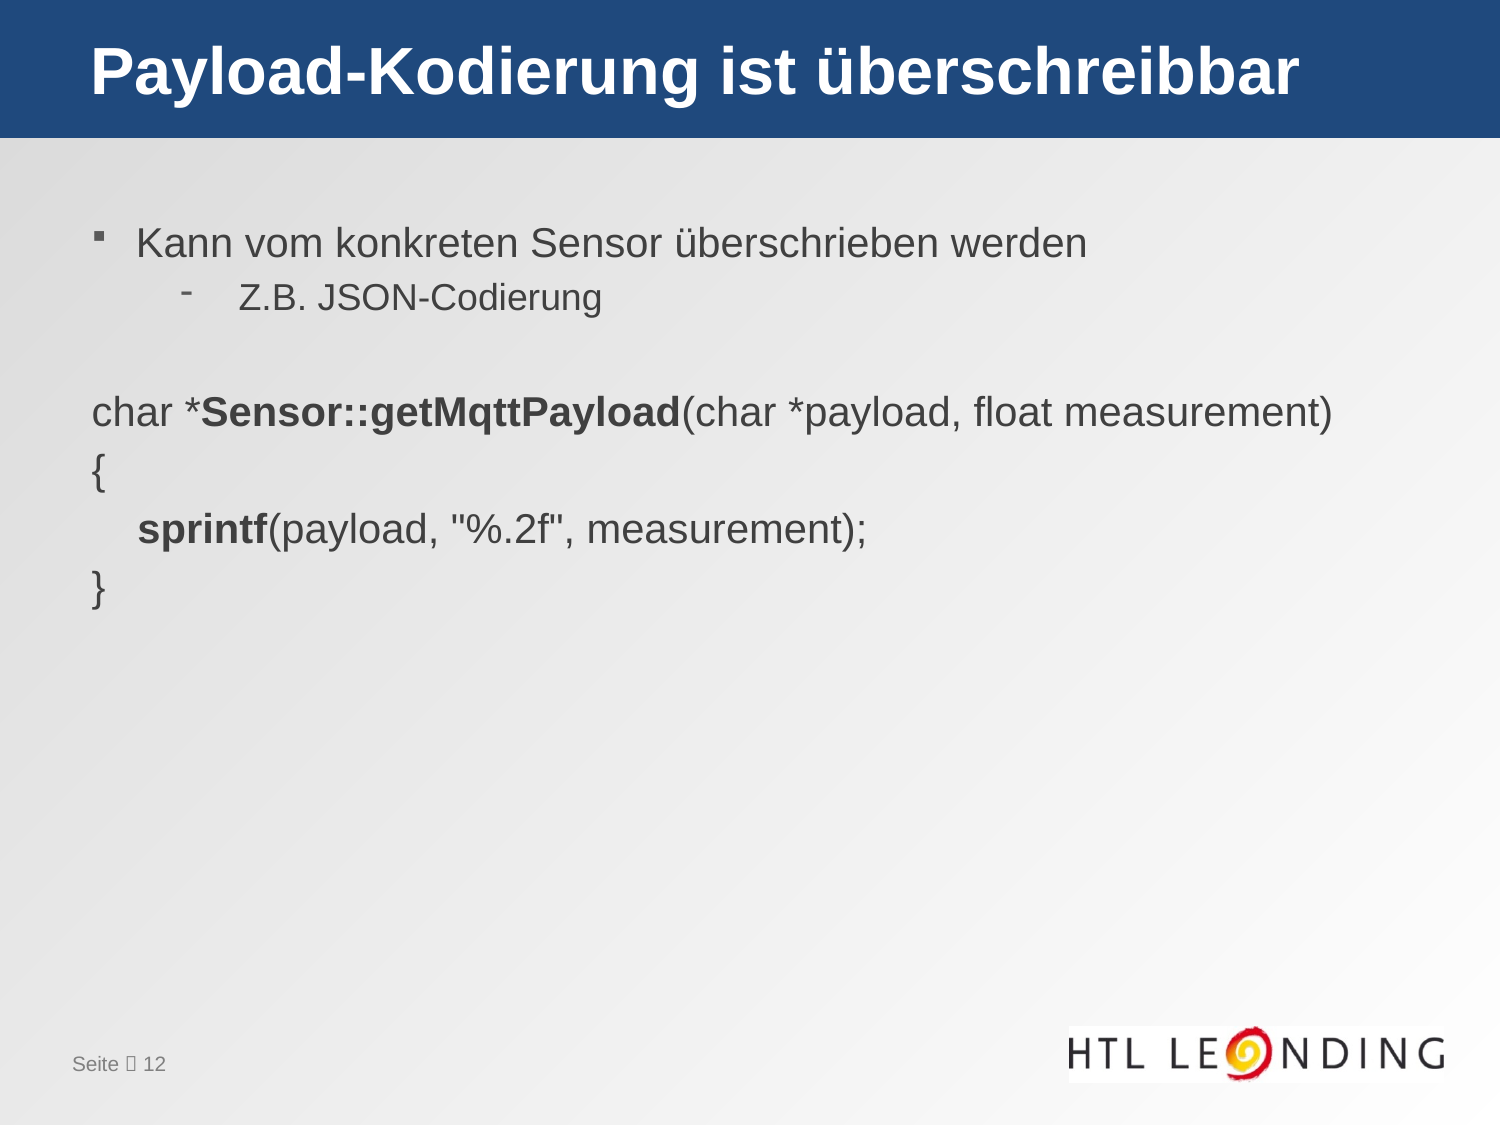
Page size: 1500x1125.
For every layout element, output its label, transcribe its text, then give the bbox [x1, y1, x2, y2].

title Payload-Kodierung ist überschreibbar [75, 20, 1425, 208]
picture [1069, 1026, 1444, 1083]
list Kann vom konkreten Sensor überschrieben werden Z.B. JSON-Codierung char *Sensor::getMqttPayload(char *payload, float measurement) { sprintf(payload, "%.2f", measurement); } [76, 208, 1424, 964]
